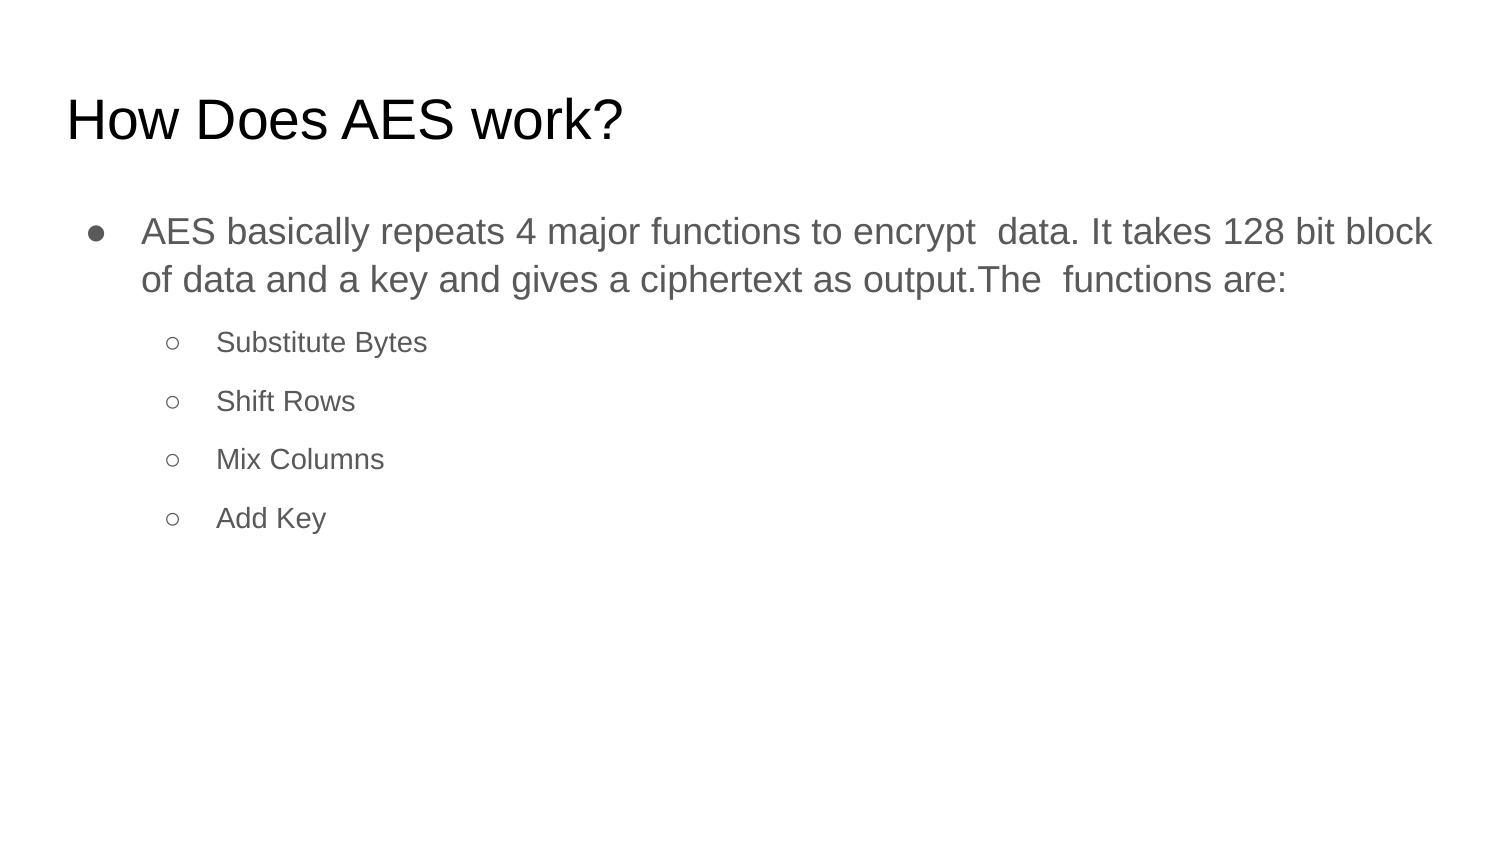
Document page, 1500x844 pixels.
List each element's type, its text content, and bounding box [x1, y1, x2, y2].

list AES basically repeats 4 major functions to encrypt data. It takes 128 bit block of data and a key and gives a ciphertext as output.The functions are: Substitute Bytes Shift Rows Mix Columns Add Key [51, 189, 1449, 750]
title How Does AES work? [51, 72, 1449, 167]
